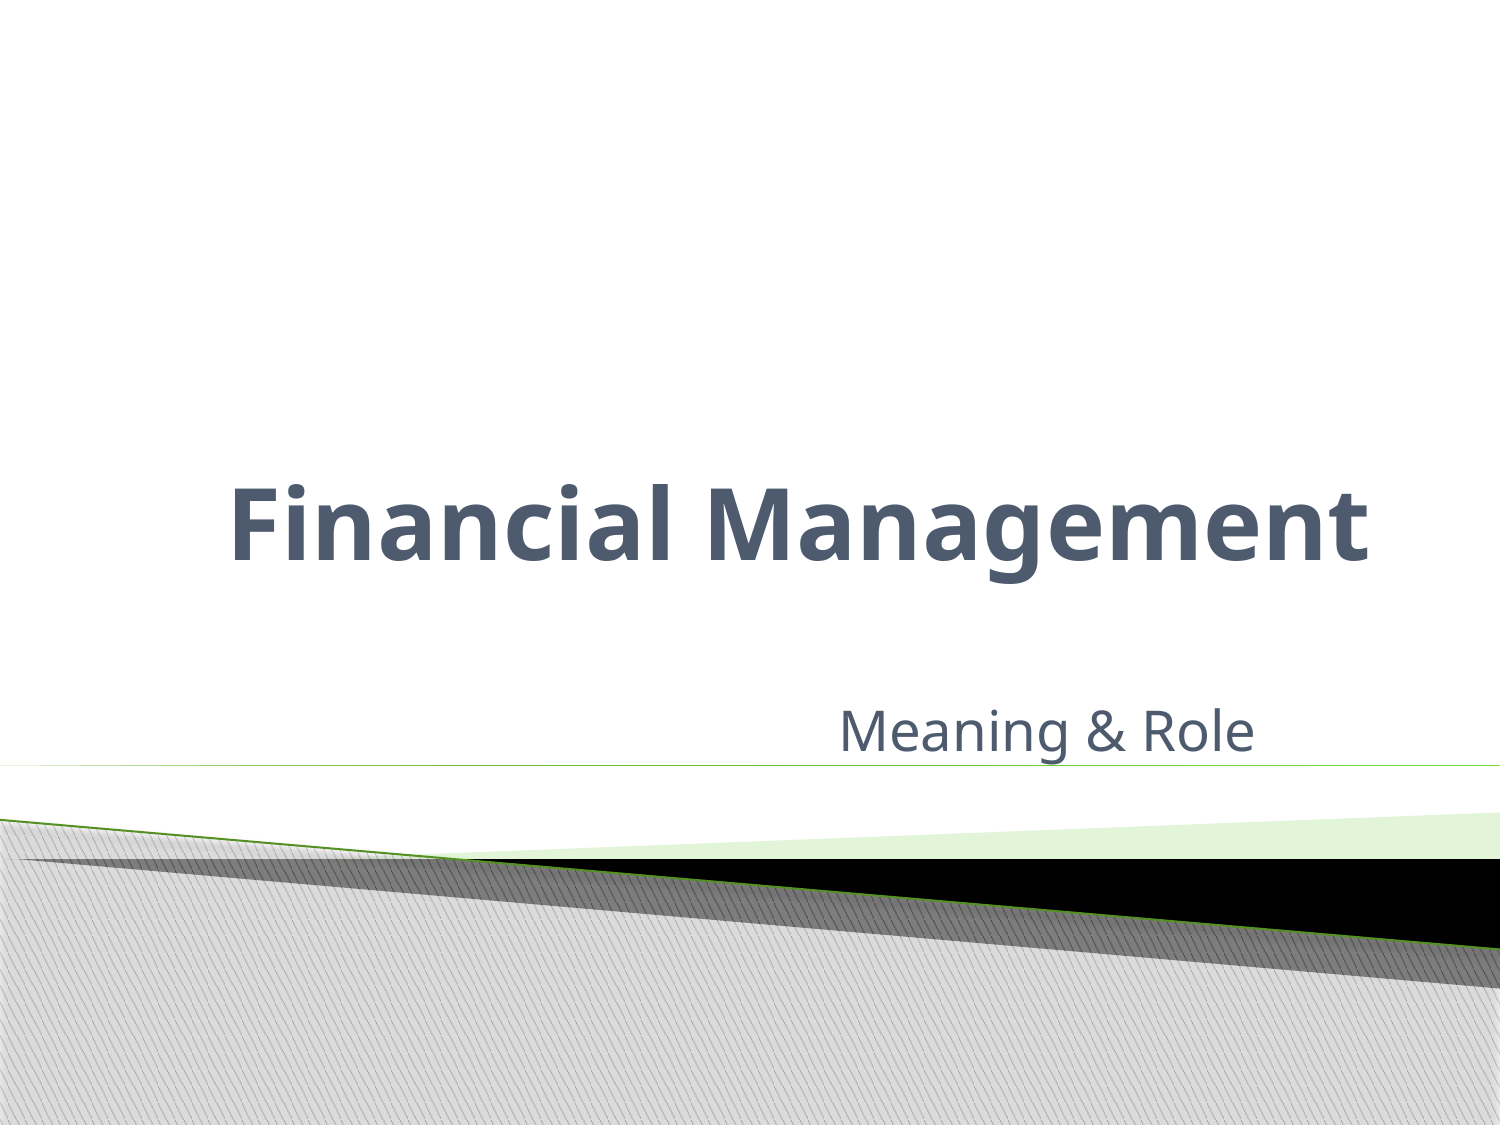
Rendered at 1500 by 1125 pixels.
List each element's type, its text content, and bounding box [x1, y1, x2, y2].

title Financial Management [112, 287, 1388, 588]
picture [5, 859, 1500, 989]
subtitle Meaning & Role [225, 687, 1275, 838]
